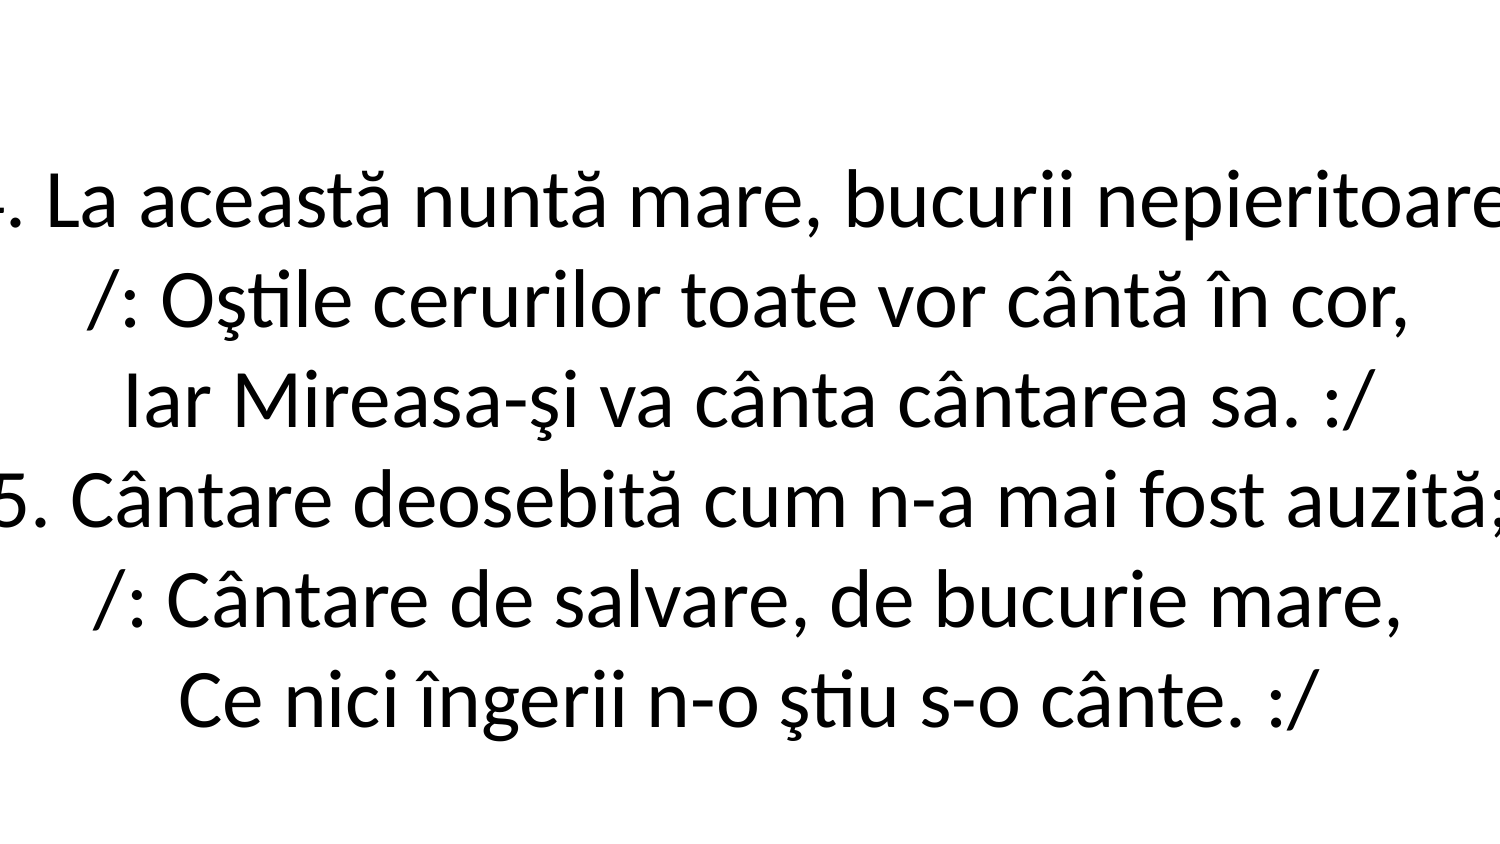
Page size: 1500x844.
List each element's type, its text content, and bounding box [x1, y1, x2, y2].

text_box 4. La această nuntă mare, bucurii nepieritoare; /: Oştile cerurilor toate vor cântă în cor, Iar Mireasa-şi va cânta cântarea sa. :/ 5. Cântare deosebită cum n-a mai fost auzită; /: Cântare de salvare, de bucurie mare, Ce nici îngerii n-o ştiu s-o cânte. :/ [0, 92, 1500, 752]
